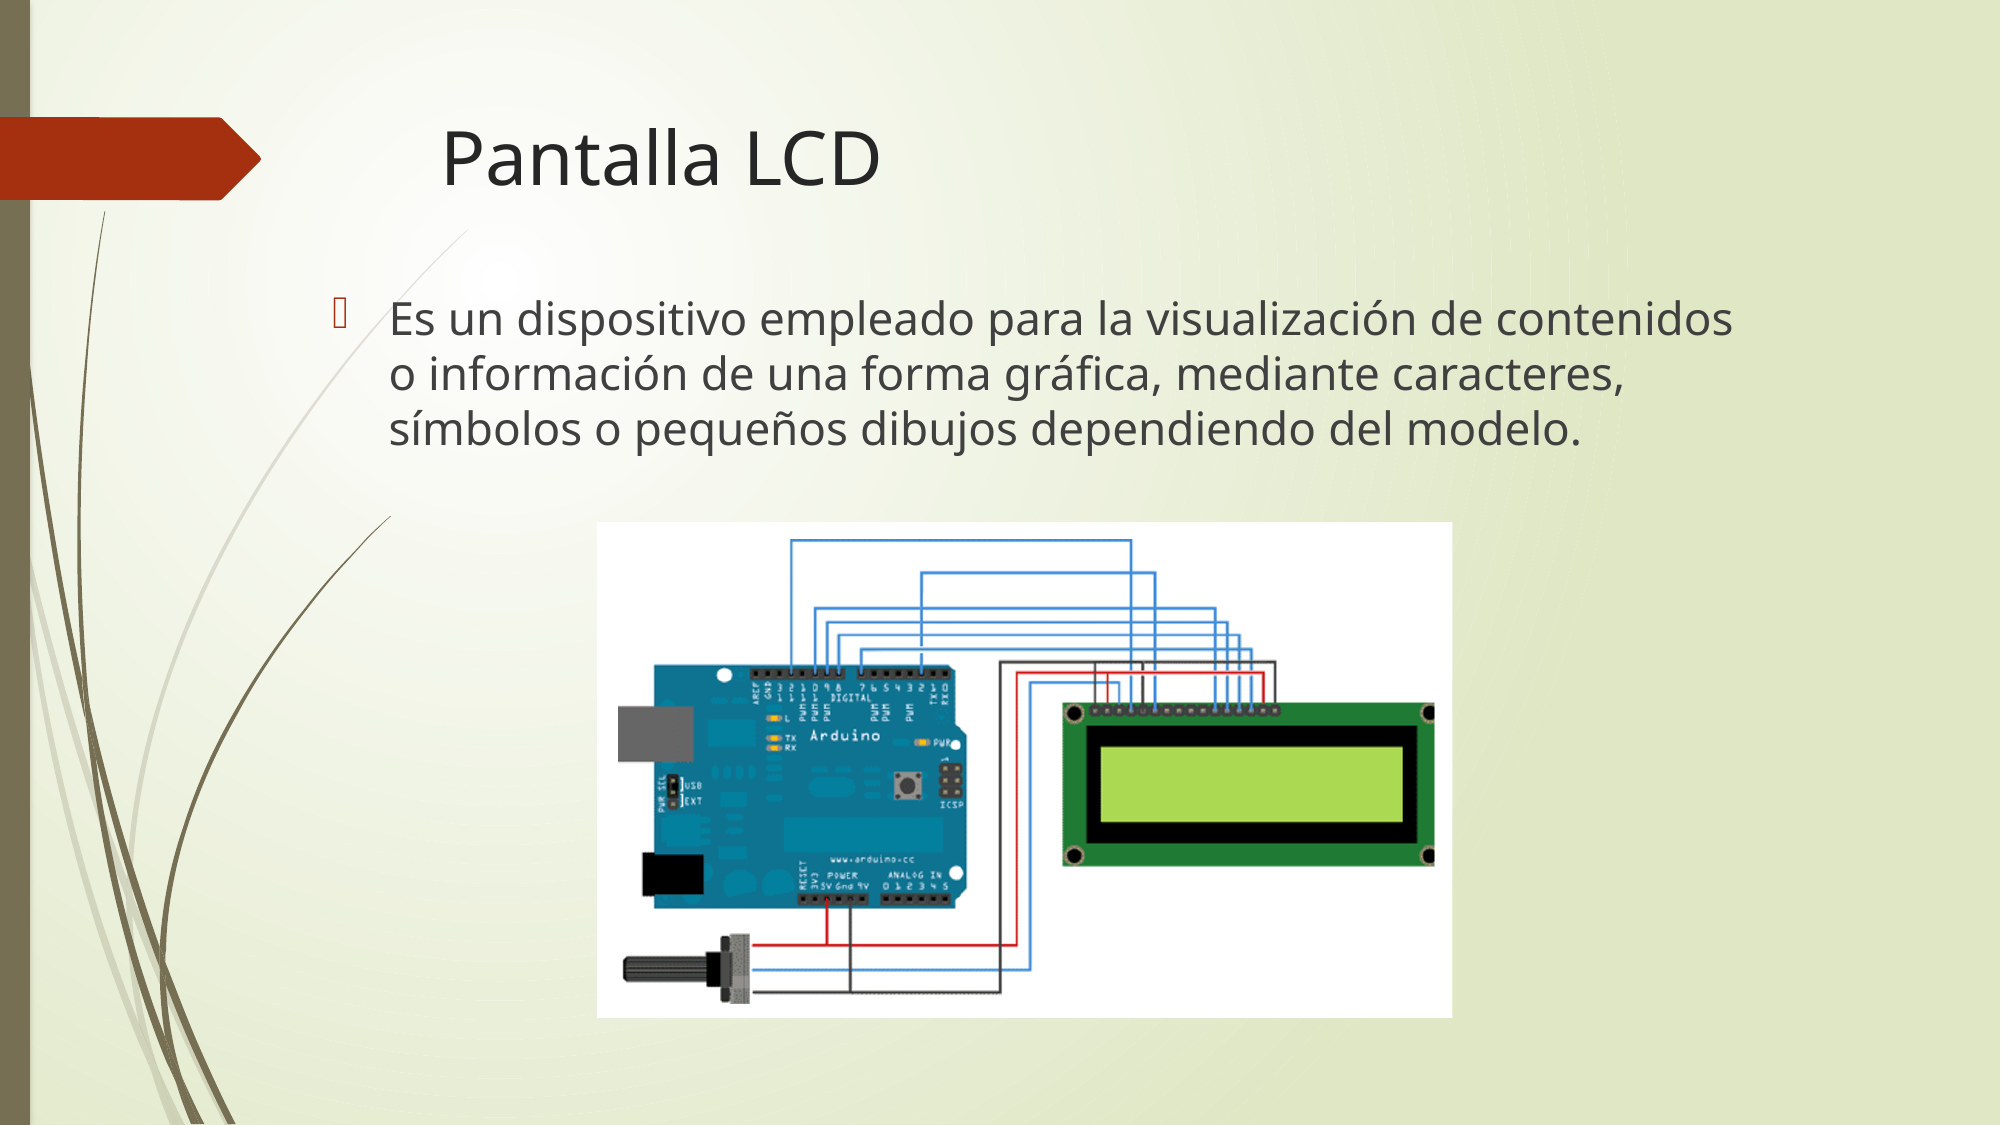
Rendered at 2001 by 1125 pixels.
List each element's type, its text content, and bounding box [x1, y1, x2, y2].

title Pantalla LCD [425, 102, 1888, 313]
picture [596, 521, 1453, 1018]
list Es un dispositivo empleado para la visualización de contenidos o información de una forma gráfica, mediante caracteres, símbolos o pequeños dibujos dependiendo del modelo. [317, 282, 1780, 903]
